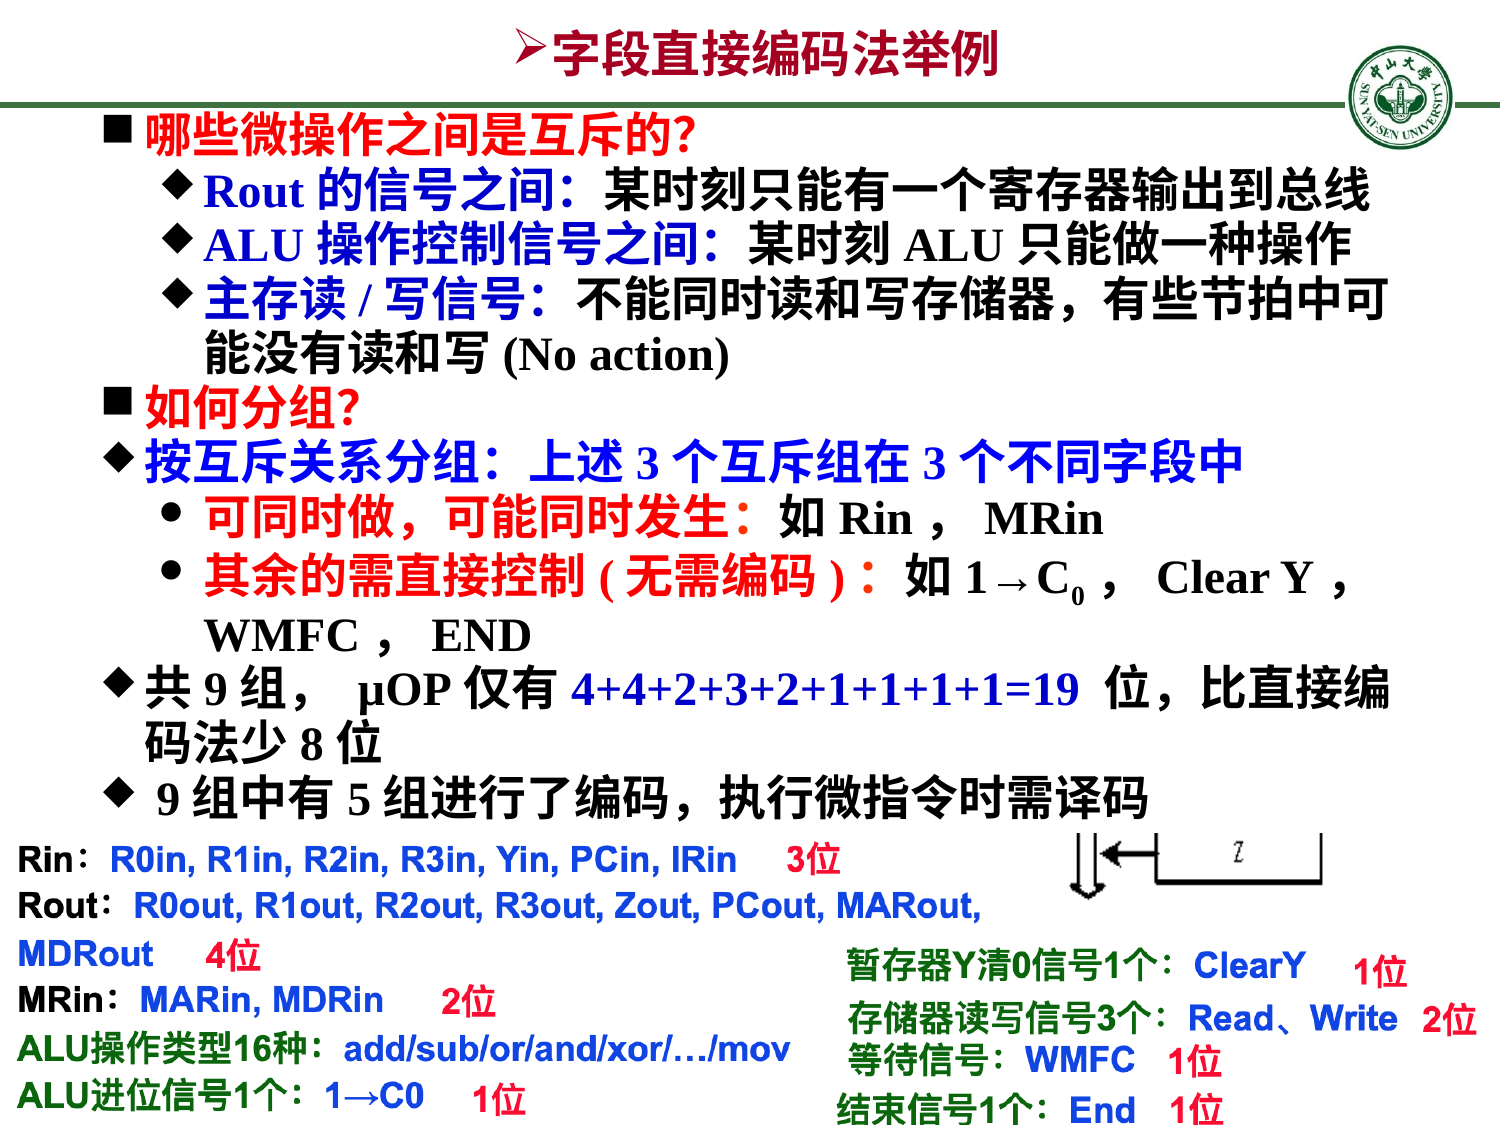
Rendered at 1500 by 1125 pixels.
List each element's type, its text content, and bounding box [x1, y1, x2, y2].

picture [1345, 42, 1455, 152]
picture [0, 833, 1500, 1125]
title 字段直接编码法举例 [100, 29, 1413, 91]
list 哪些微操作之间是互斥的？ Rout的信号之间：某时刻只能有一个寄存器输出到总线 ALU操作控制信号之间：某时刻ALU只能做一种操作 主存读/写信号：不能同时读和写存储器，有些节拍中可能没有读和写(No action) 如何分组？ 按互斥关系分组：上述3个互斥组在3个不同字段中 可同时做，可能同时发生：如Rin，MRin 其余的需直接控制(无需编码)：如1→C0，Clear Y， WMFC，END 共9组， µOP仅有4+4+2+3+2+1+1+1+1=19 位，比直接编码法少8位 9组中有5组进行了编码，执行微指令时需译码 [41, 101, 1425, 831]
